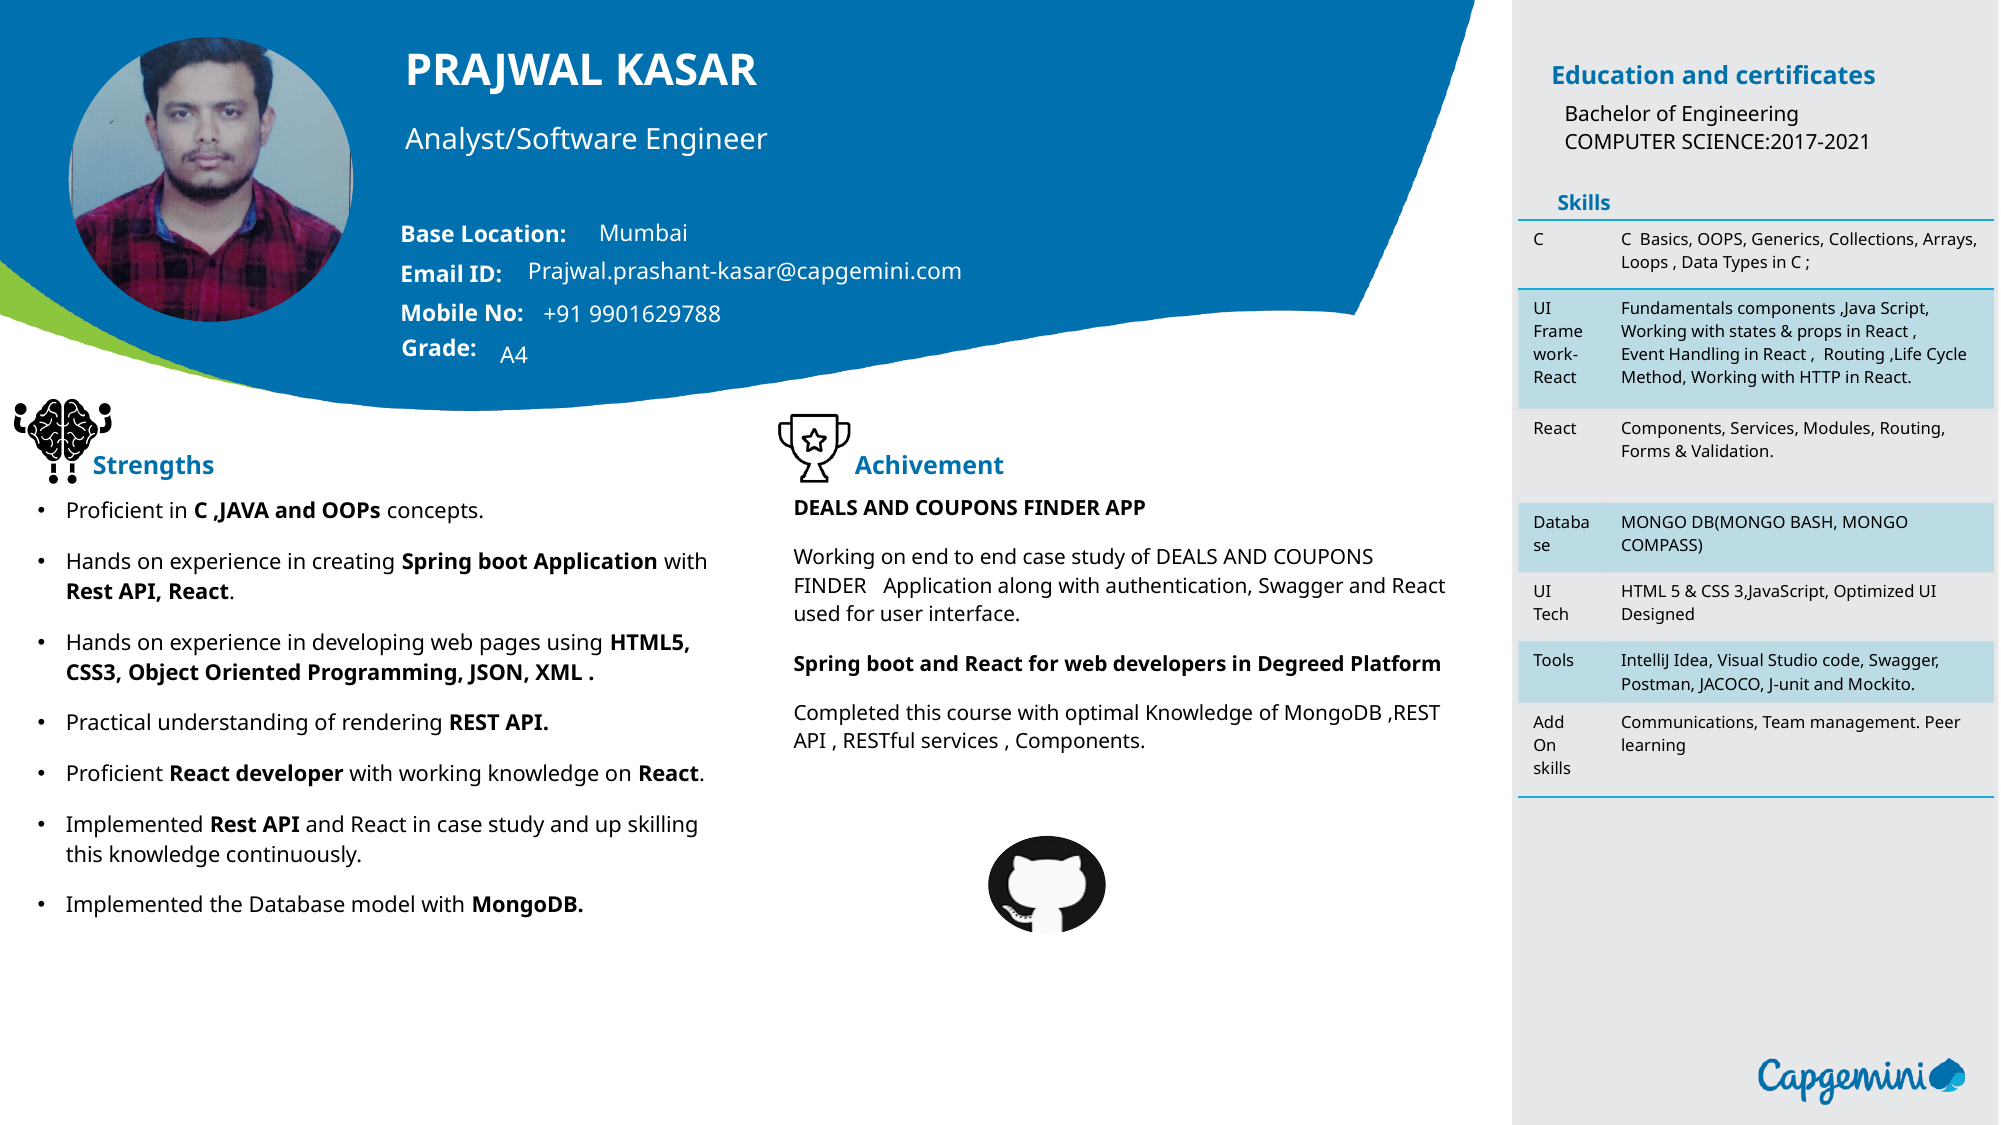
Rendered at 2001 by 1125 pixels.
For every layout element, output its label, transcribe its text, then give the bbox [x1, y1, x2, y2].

table_cell Add On skills [1518, 703, 1606, 796]
text_box Bachelor of Engineering COMPUTER SCIENCE:2017-2021 [1549, 89, 1948, 162]
table_cell Tools [1518, 641, 1606, 703]
table_cell React [1518, 409, 1606, 503]
picture [0, 0, 1998, 1125]
list Analyst/Software Engineer [404, 109, 1399, 162]
list DEALS AND COUPONS FINDER APP Working on end to end case study of DEALS AND COUPONS FINDER Application along with authentication, Swagger and React used for user interface. Spring boot and React for web developers in Degreed Platform Completed this course with optimal Knowledge of MongoDB ,REST API , RESTful services , Components. [793, 491, 1451, 1086]
table_cell UI Framework-React [1518, 290, 1606, 409]
list Proficient in C ,JAVA and OOPs concepts. Hands on experience in creating Spring boot Application with Rest API, React. Hands on experience in developing web pages using HTML5, CSS3, Object Oriented Programming, JSON, XML . Practical understanding of rendering REST API. Proficient React developer with working knowledge on React. Implemented Rest API and React in case study and up skilling this knowledge continuously. Implemented the Database model with MongoDB. [37, 493, 738, 1088]
list Mumbai [598, 221, 989, 259]
table_cell HTML 5 & CSS 3,JavaScript, Optimized UI Designed [1606, 572, 1994, 641]
list PRAJWAL KASAR [404, 47, 1426, 98]
text_box Skills [1542, 182, 1626, 223]
table_cell UI Tech [1518, 572, 1606, 641]
table_cell Components, Services, Modules, Routing, Forms & Validation. [1606, 409, 1994, 503]
table_cell Communications, Team management. Peer learning [1606, 703, 1994, 796]
list +91 9901629788 [543, 302, 935, 357]
list Prajwal.prashant-kasar@capgemini.com [527, 259, 1156, 290]
table_cell IntelliJ Idea, Visual Studio code, Swagger, Postman, JACOCO, J-unit and Mockito. [1606, 641, 1994, 703]
table_header C Basics, OOPS, Generics, Collections, Arrays, Loops , Data Types in C ; [1606, 221, 1994, 288]
text_box A4 [499, 321, 891, 376]
table_cell MONGO DB(MONGO BASH, MONGO COMPASS) [1606, 503, 1994, 572]
table_cell Database [1518, 503, 1606, 572]
table_header C [1518, 221, 1606, 288]
table_cell Fundamentals components ,Java Script, Working with states & props in React , Event Handling in React , Routing ,Life Cycle Method, Working with HTTP in React. [1606, 290, 1994, 409]
